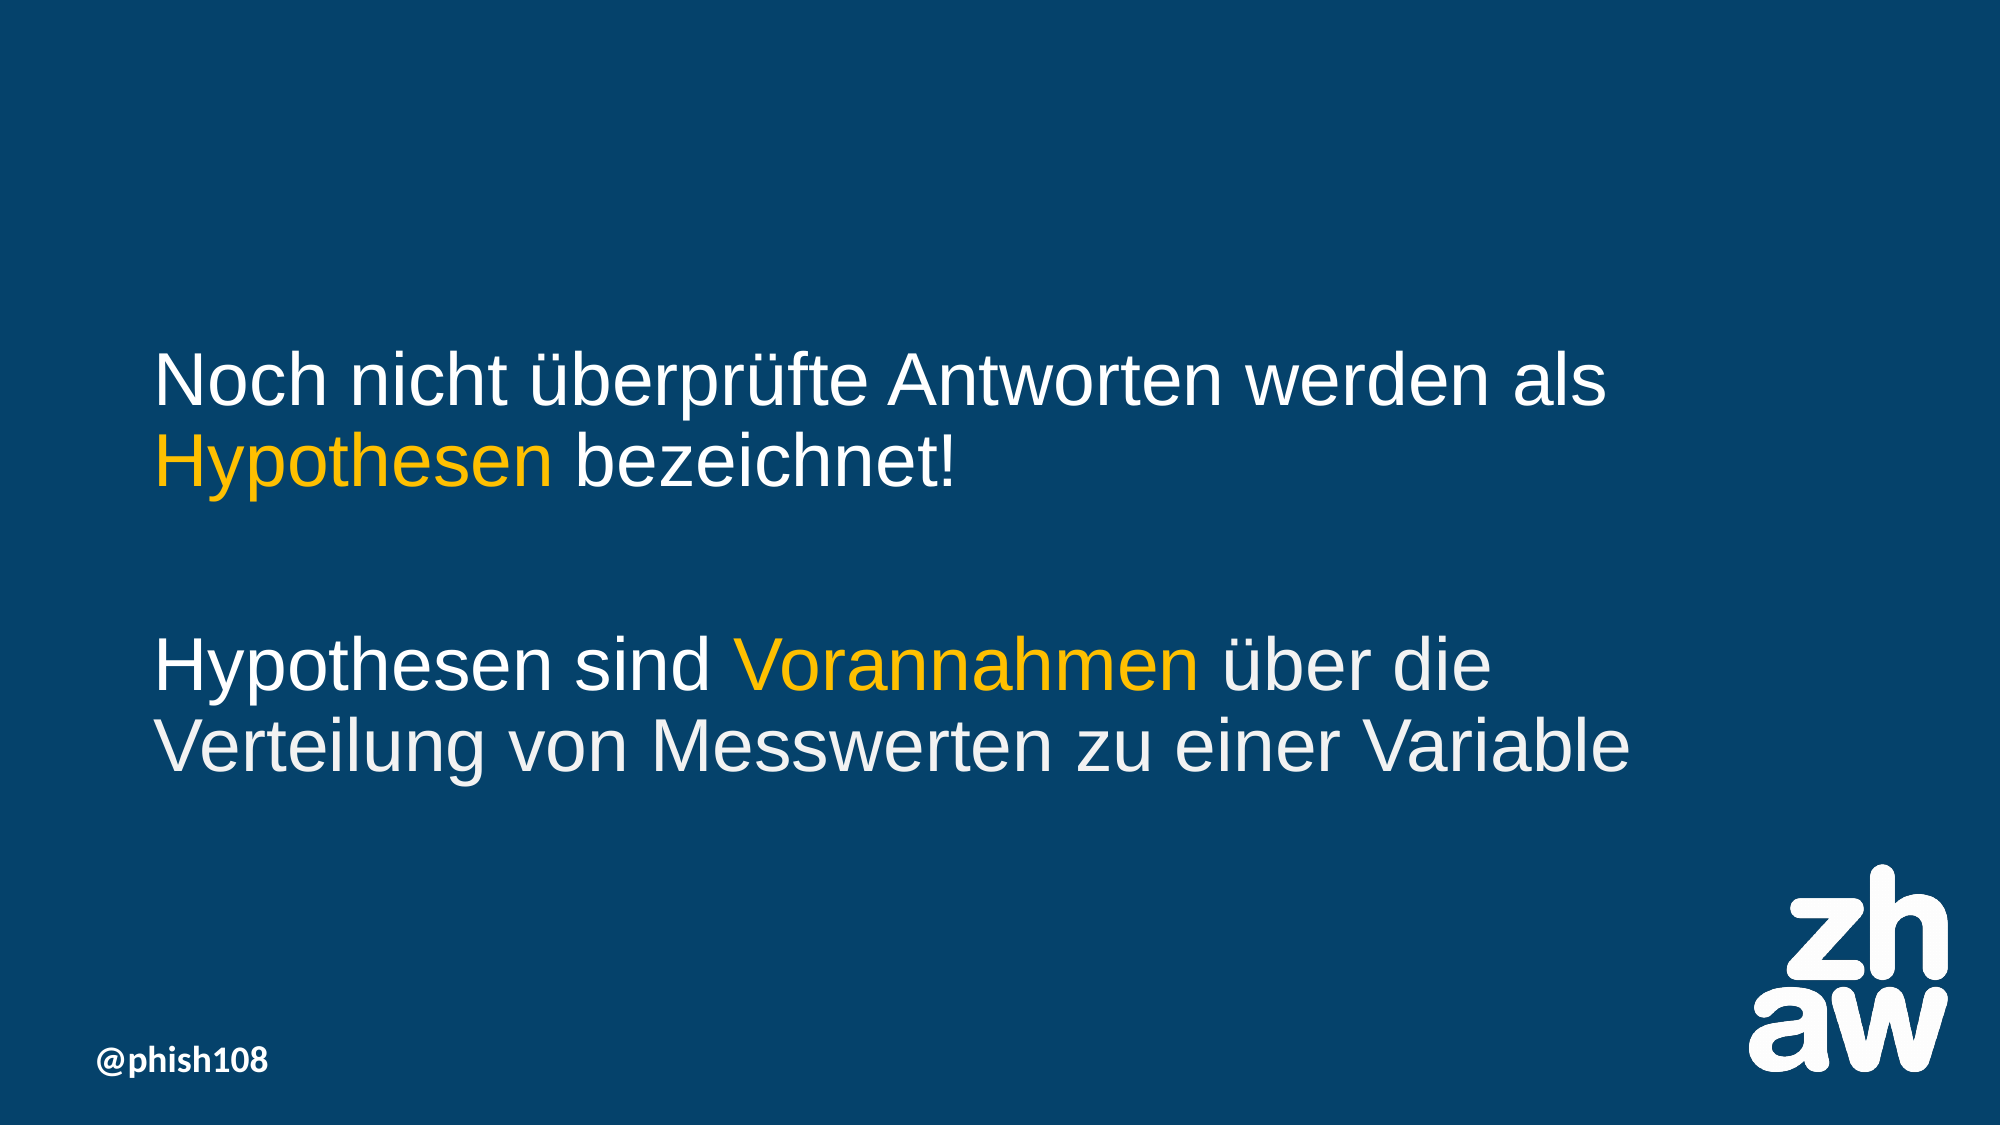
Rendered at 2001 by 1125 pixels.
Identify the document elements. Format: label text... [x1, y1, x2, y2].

list Noch nicht überprüfte Antworten werden als Hypothesen bezeichnet! Hypothesen sind Vorannahmen über die Verteilung von Messwerten zu einer Variable [137, 115, 1863, 1014]
